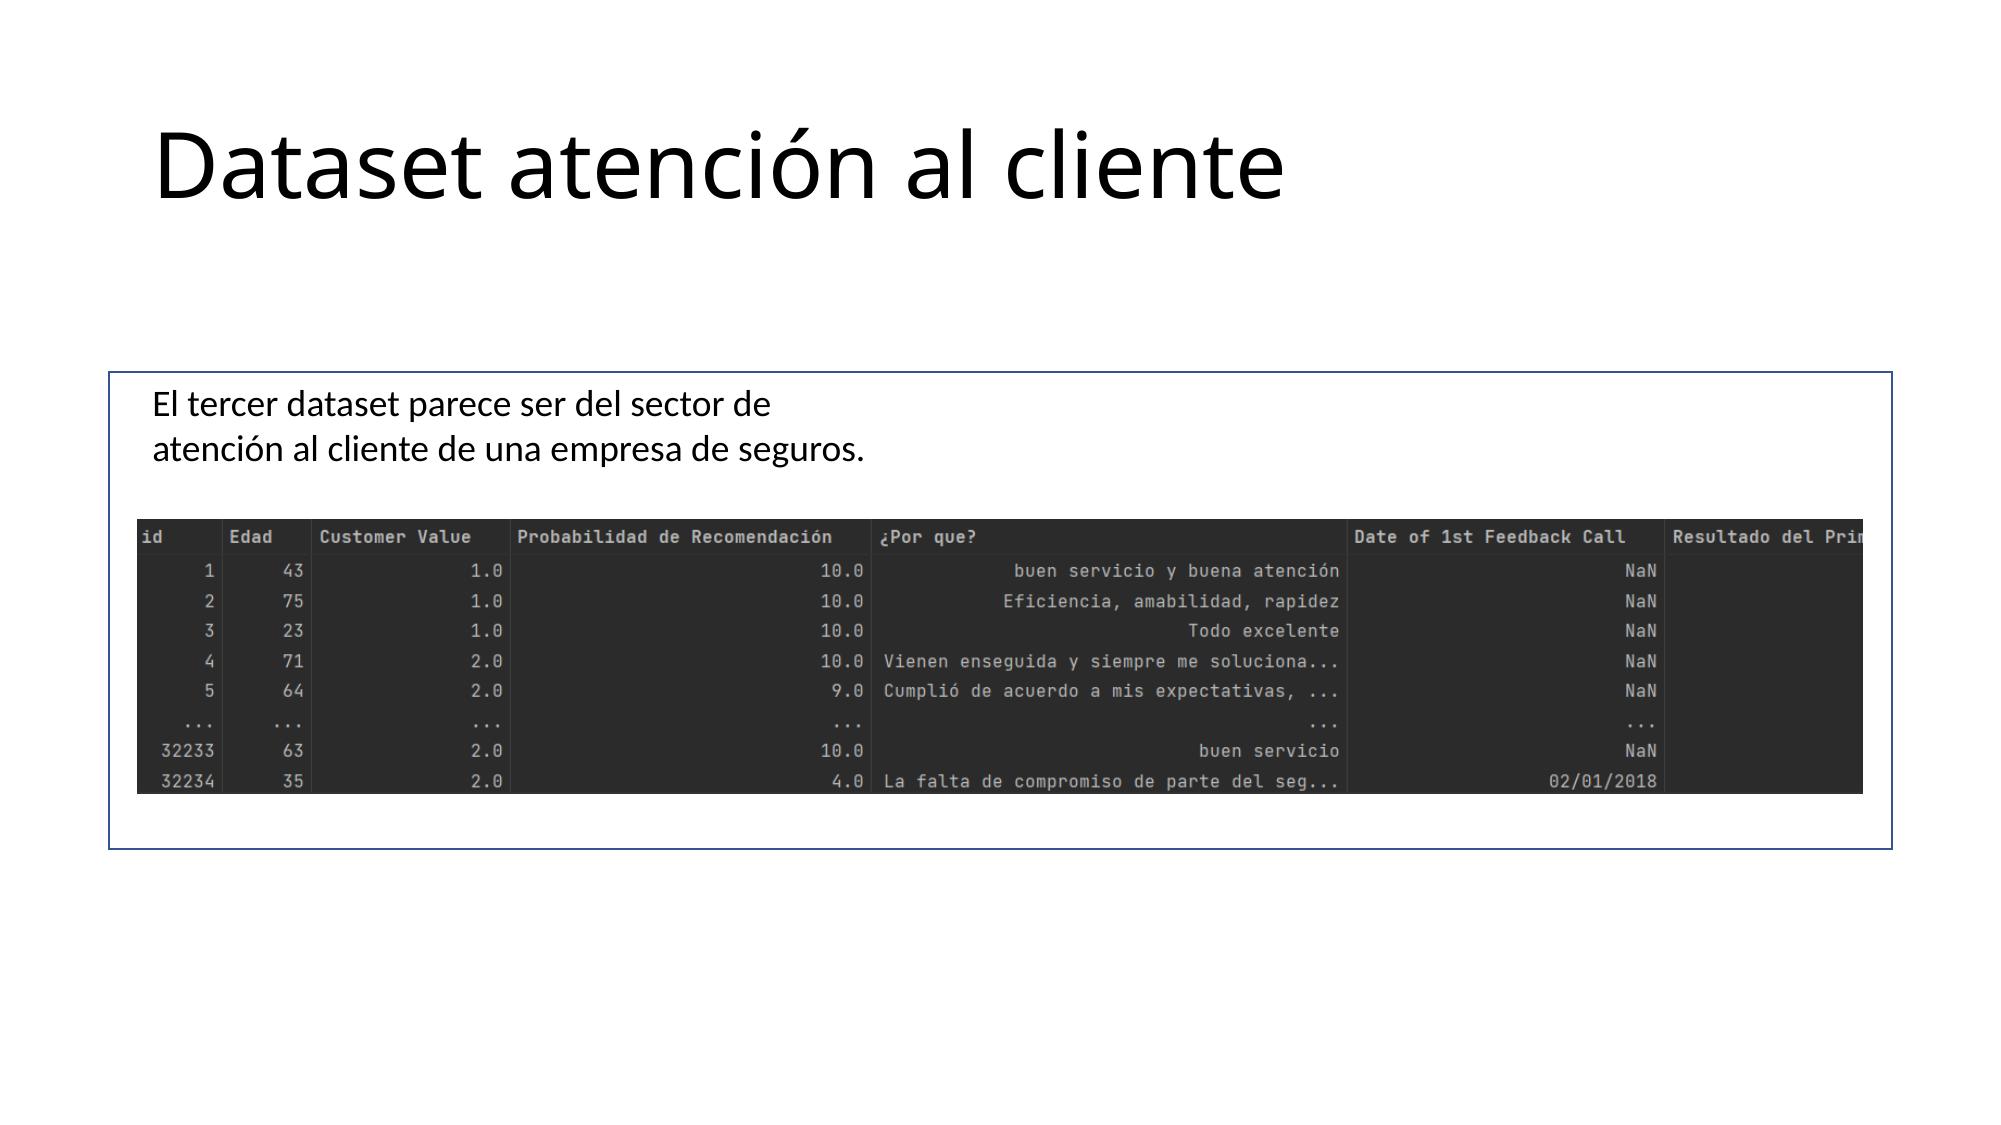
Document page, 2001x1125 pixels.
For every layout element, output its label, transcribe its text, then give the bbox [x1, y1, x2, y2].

title Dataset atención al cliente [137, 59, 1863, 278]
text_box [108, 371, 1893, 850]
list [137, 519, 1863, 794]
